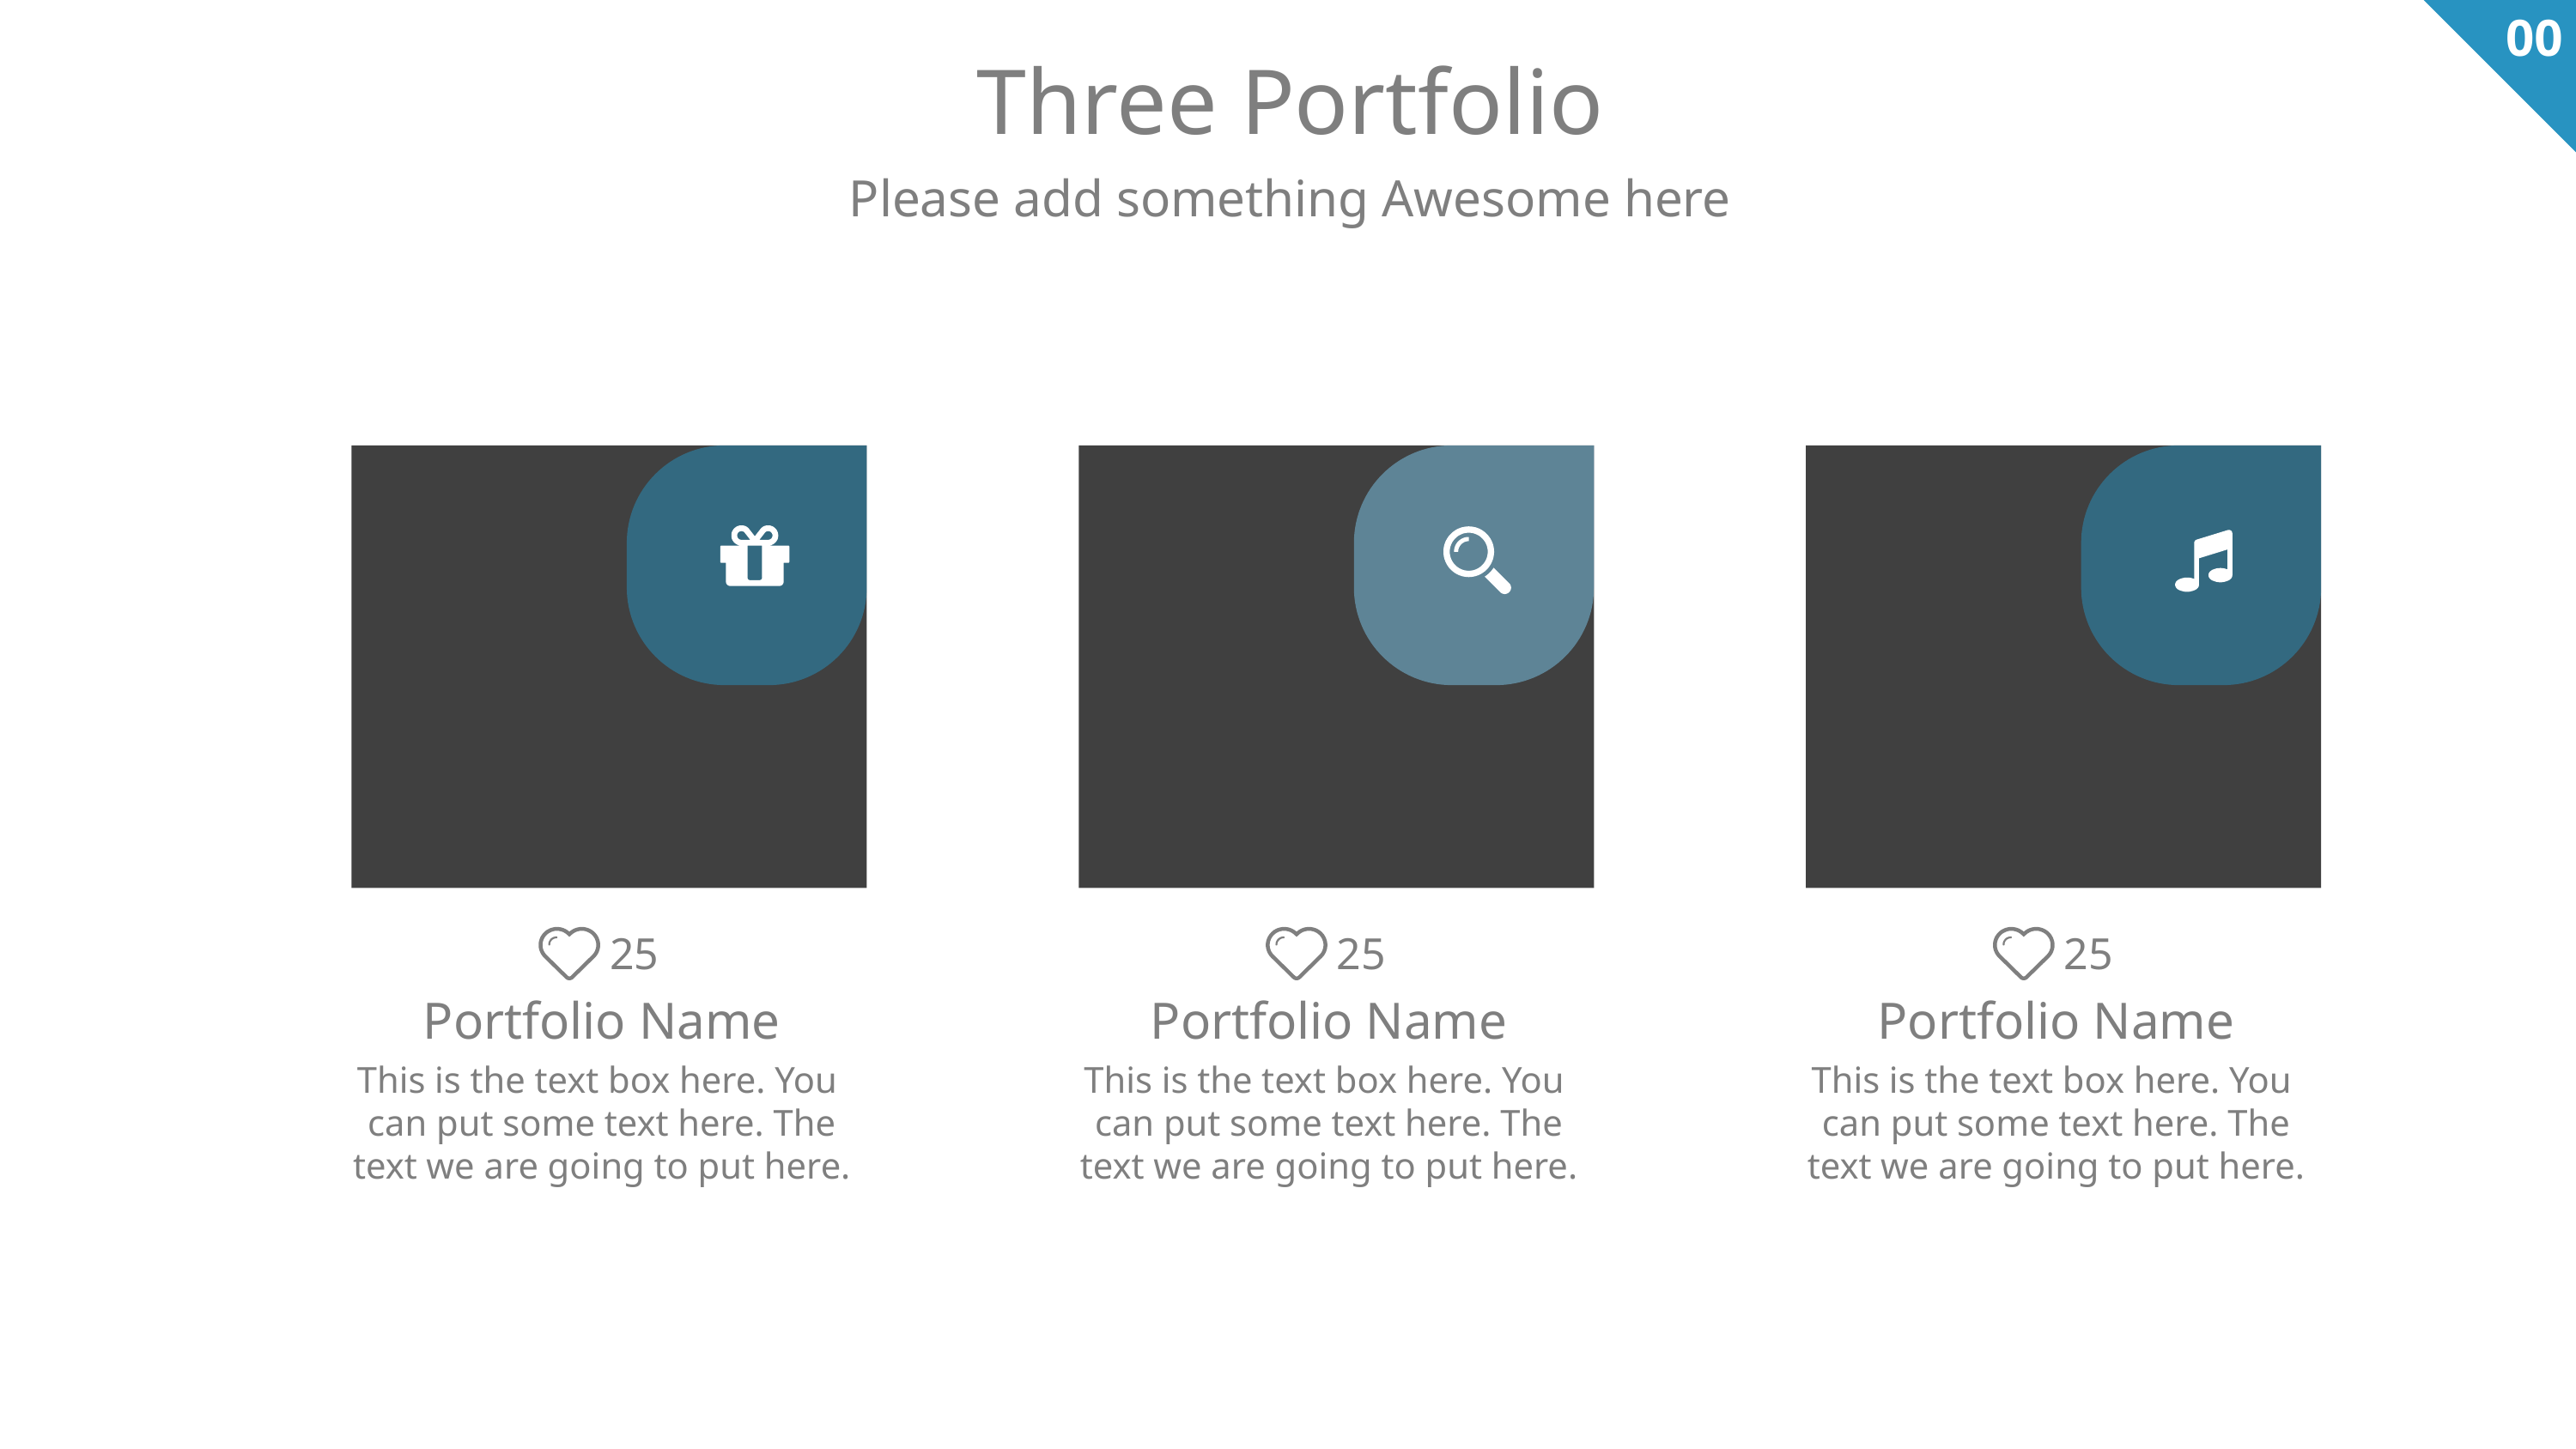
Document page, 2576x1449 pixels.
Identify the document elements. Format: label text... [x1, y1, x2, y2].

text_box [1352, 444, 1595, 687]
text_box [1793, 920, 2319, 1195]
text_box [339, 920, 865, 1195]
text_box Three Portfolio [963, 39, 1617, 160]
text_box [1066, 920, 1592, 1195]
text_box [625, 444, 868, 687]
text_box [1805, 445, 2322, 888]
text_box [1078, 445, 1595, 888]
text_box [1443, 526, 1511, 594]
text_box [2175, 530, 2233, 592]
text_box Please add something Awesome here [835, 160, 1744, 233]
text_box [350, 445, 867, 888]
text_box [2423, 0, 2576, 153]
text_box [720, 525, 790, 586]
text_box [2080, 444, 2323, 687]
